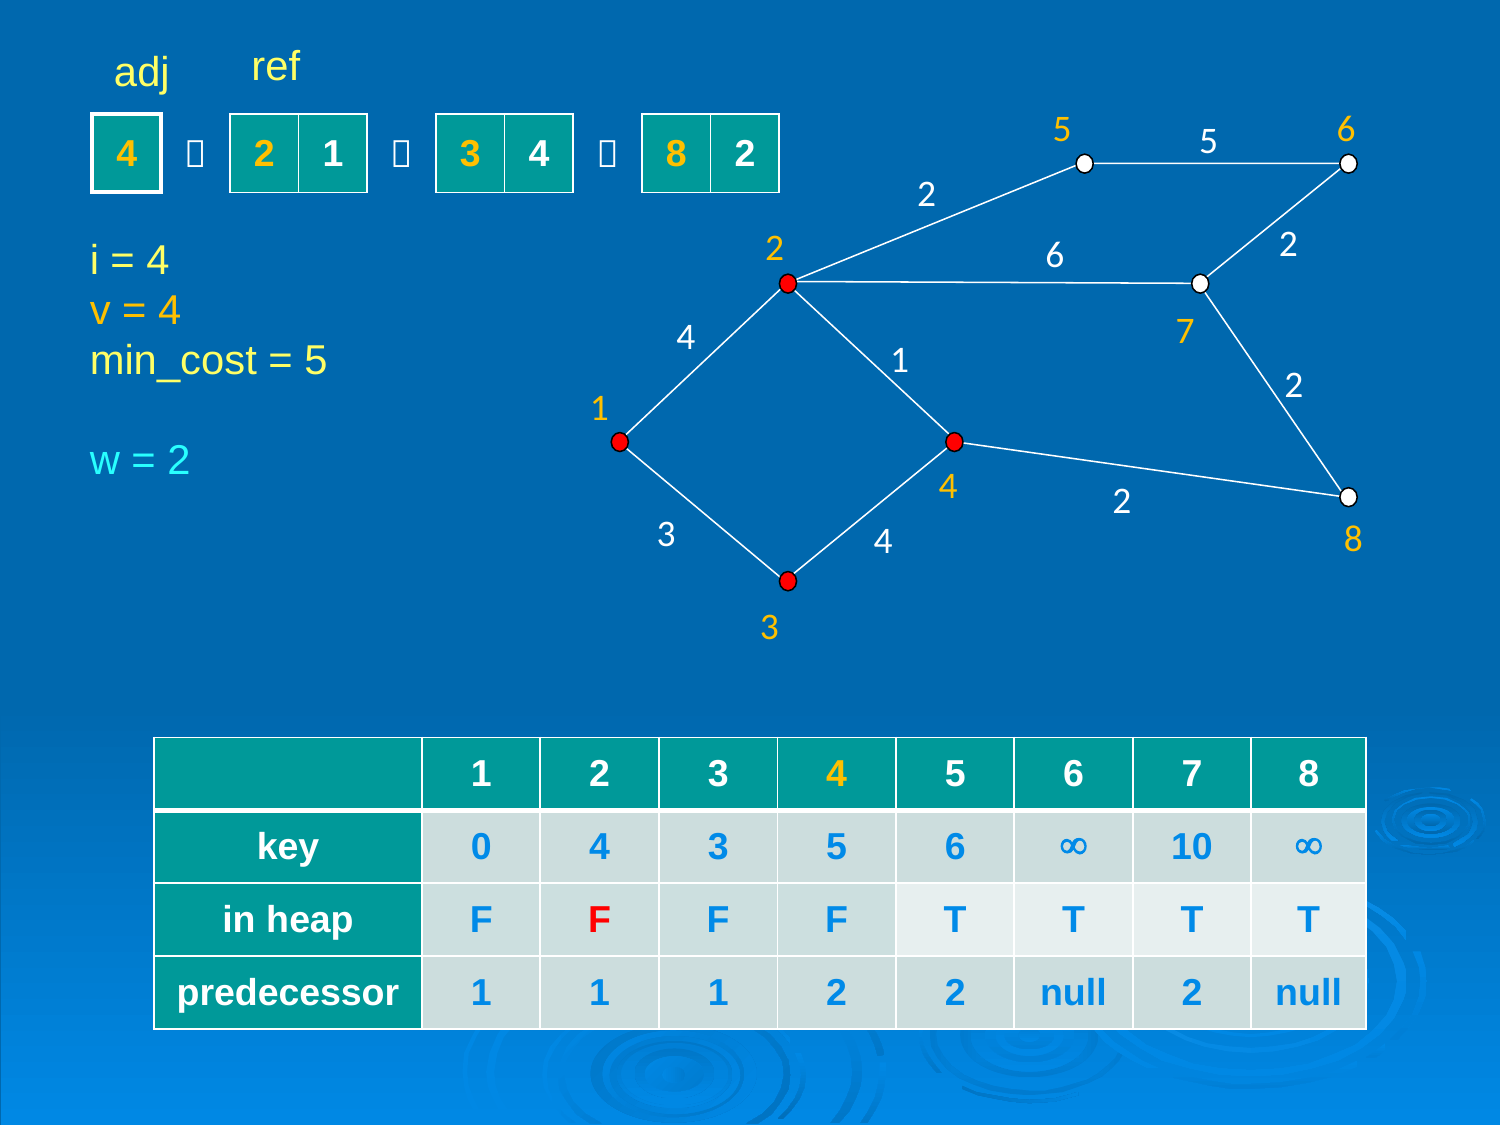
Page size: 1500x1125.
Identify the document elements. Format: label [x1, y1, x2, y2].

table_cell [1134, 884, 1250, 955]
table_cell [1252, 884, 1365, 955]
table_header [299, 115, 366, 192]
table_cell [1015, 813, 1132, 882]
text_box [745, 594, 834, 664]
table_header [155, 738, 421, 808]
text_box [74, 224, 453, 490]
table_cell [423, 957, 539, 1028]
table_cell [778, 957, 895, 1028]
table_header [1015, 738, 1132, 808]
table_header [231, 115, 298, 192]
table_header [778, 738, 895, 808]
table_cell [660, 957, 777, 1028]
table_cell [1252, 813, 1365, 882]
table_cell [660, 884, 777, 955]
table_header [368, 114, 435, 192]
table_cell [423, 813, 539, 882]
table_cell [660, 813, 777, 882]
text_box [575, 96, 1418, 591]
table_header [897, 738, 1013, 808]
table_cell [541, 884, 658, 955]
table_cell [1015, 884, 1132, 955]
table_cell [897, 884, 1013, 955]
table_cell [423, 884, 539, 955]
table_cell [1252, 957, 1365, 1028]
table_header [437, 115, 504, 192]
table_header [163, 114, 229, 192]
table_cell [1015, 957, 1132, 1028]
table_header [711, 115, 778, 192]
table_header [1252, 738, 1365, 808]
table_header [660, 738, 777, 808]
table_cell [1134, 813, 1250, 882]
table_cell [897, 813, 1013, 882]
table_header [574, 114, 641, 192]
table_cell [1134, 957, 1250, 1028]
table_header [505, 115, 572, 192]
table_cell [541, 957, 658, 1028]
table_cell [155, 884, 421, 955]
text_box [236, 31, 338, 96]
table_cell [155, 813, 421, 882]
text_box [99, 37, 200, 103]
table_header [94, 116, 159, 190]
table_cell [155, 957, 421, 1028]
table_cell [541, 813, 658, 882]
table_cell [778, 813, 895, 882]
table_header [643, 115, 710, 192]
table_header [1134, 738, 1250, 808]
table_header [423, 738, 539, 808]
table_cell [778, 884, 895, 955]
table_cell [897, 957, 1013, 1028]
table_header [541, 738, 658, 808]
